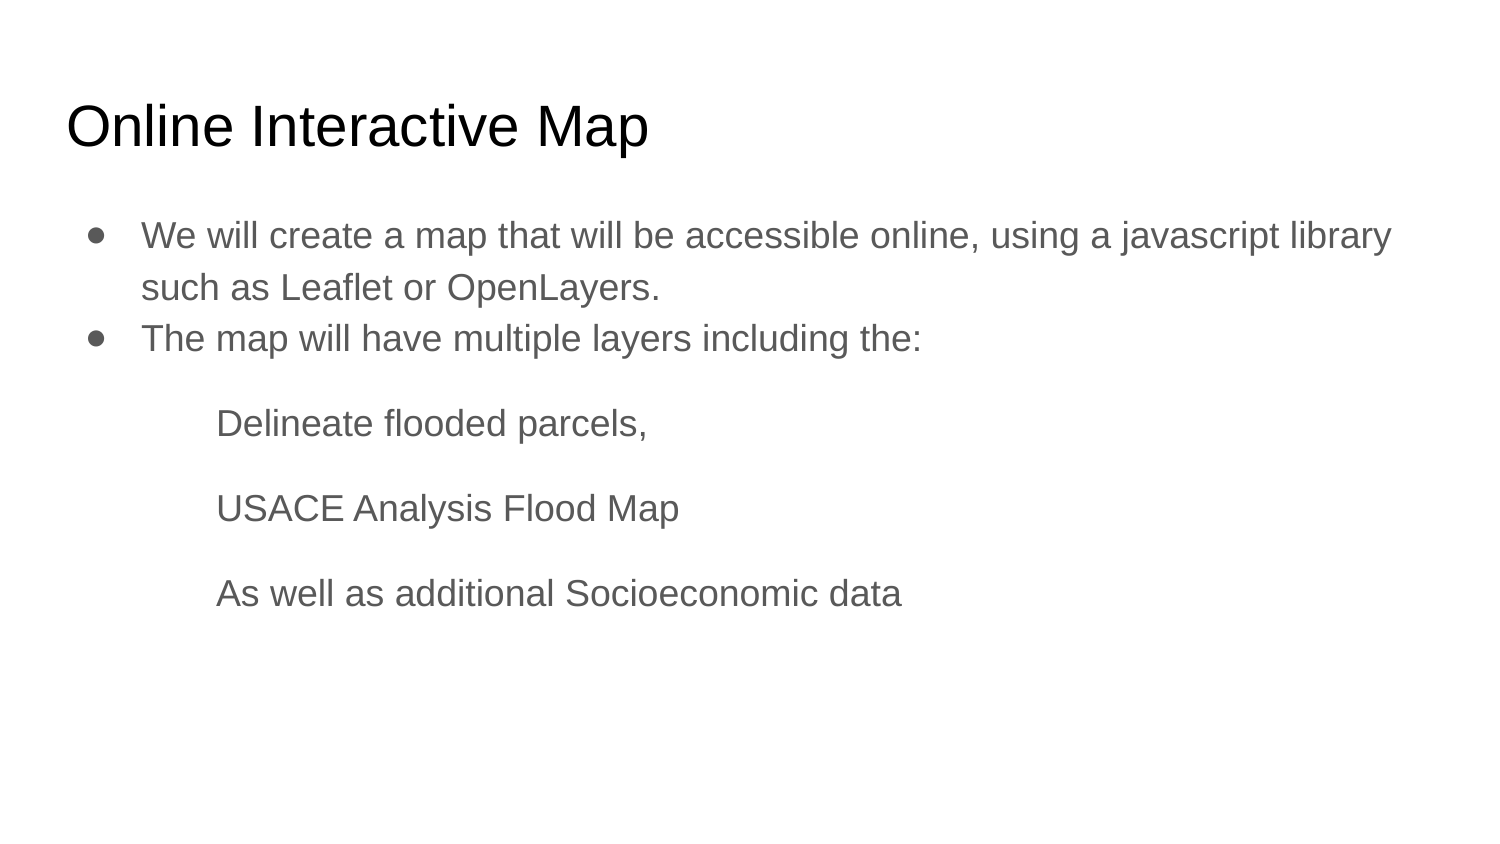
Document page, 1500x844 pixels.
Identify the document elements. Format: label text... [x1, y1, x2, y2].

title Online Interactive Map [51, 72, 1449, 167]
list We will create a map that will be accessible online, using a javascript library such as Leaflet or OpenLayers. The map will have multiple layers including the: Delineate flooded parcels, USACE Analysis Flood Map As well as additional Socioeconomic data [51, 189, 1449, 750]
